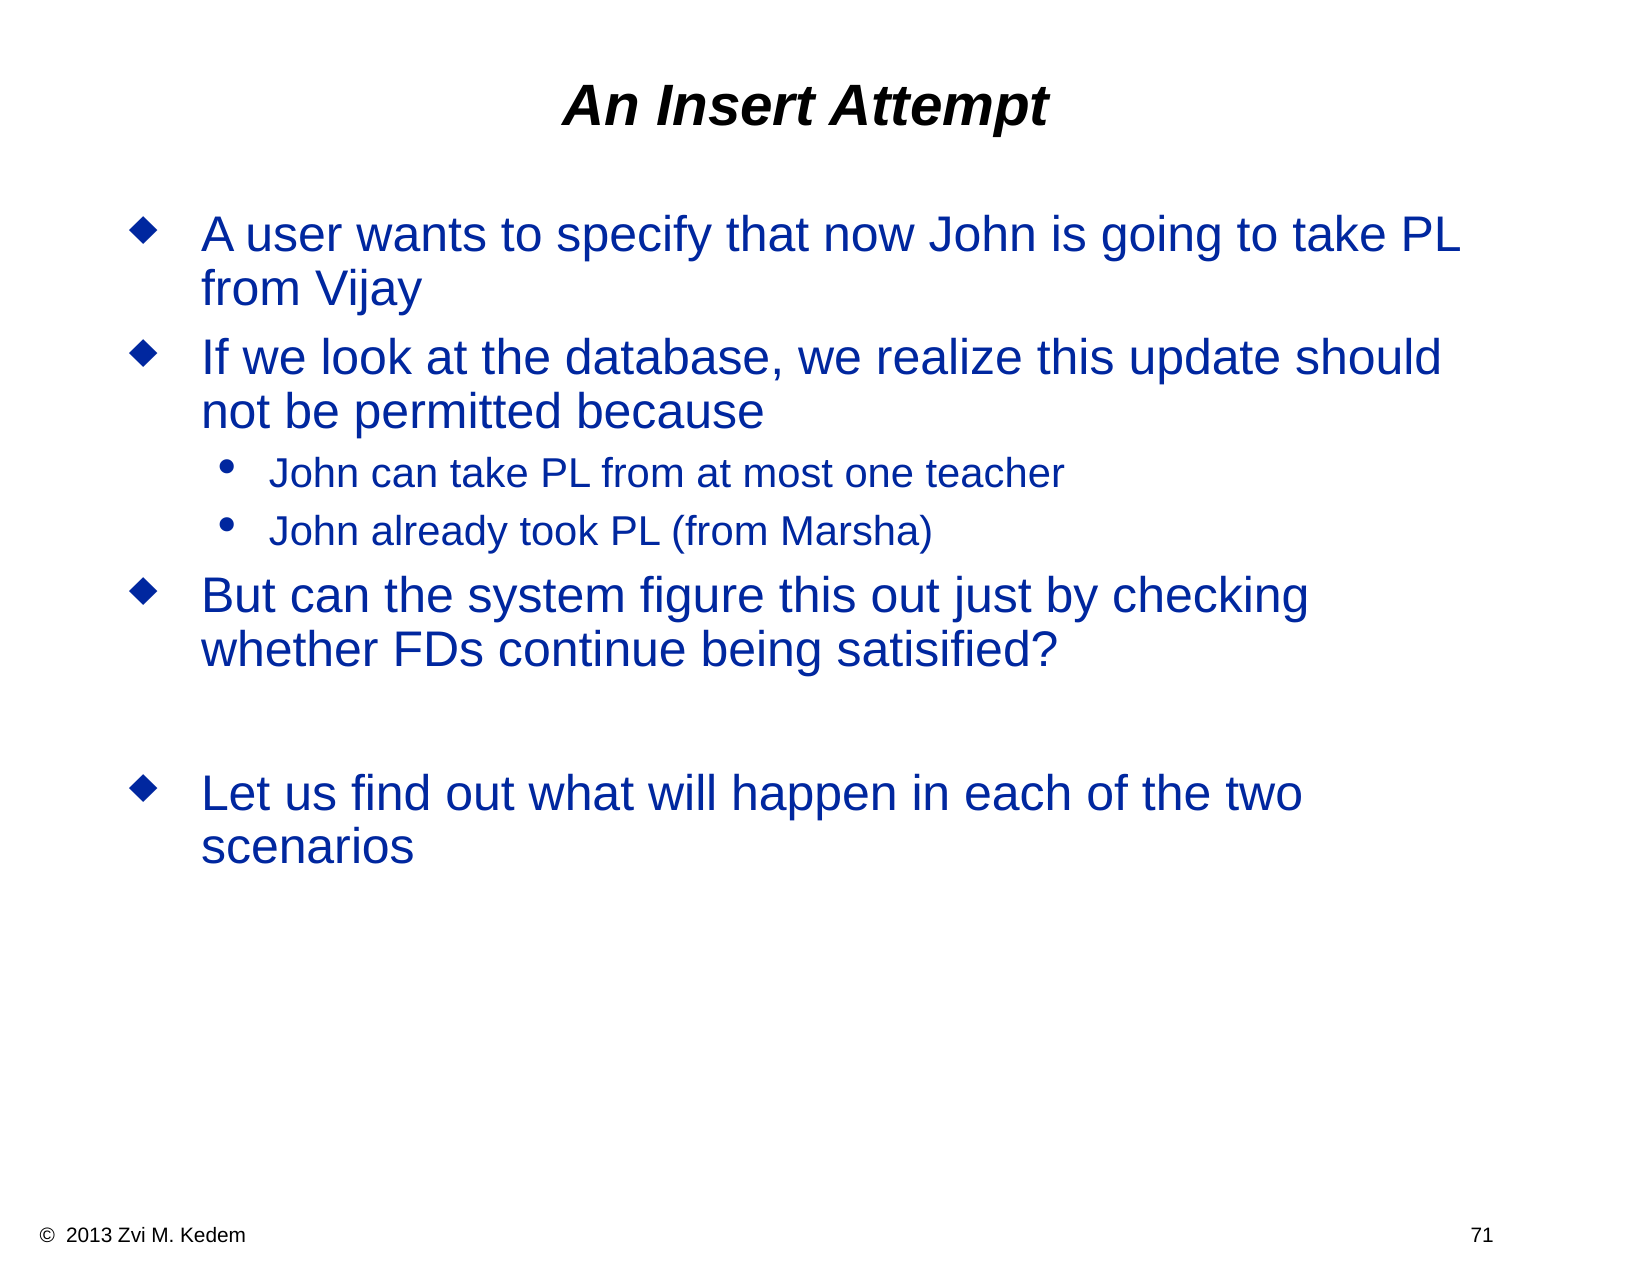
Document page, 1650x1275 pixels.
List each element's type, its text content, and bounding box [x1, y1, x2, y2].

list A user wants to specify that now John is going to take PL from Vijay If we look at the database, we realize this update should not be permitted because John can take PL from at most one teacher John already took PL (from Marsha) But can the system figure this out just by checking whether FDs continue being satisified? Let us find out what will happen in each of the two scenarios [111, 199, 1513, 1201]
title An Insert Attempt [111, 36, 1501, 176]
